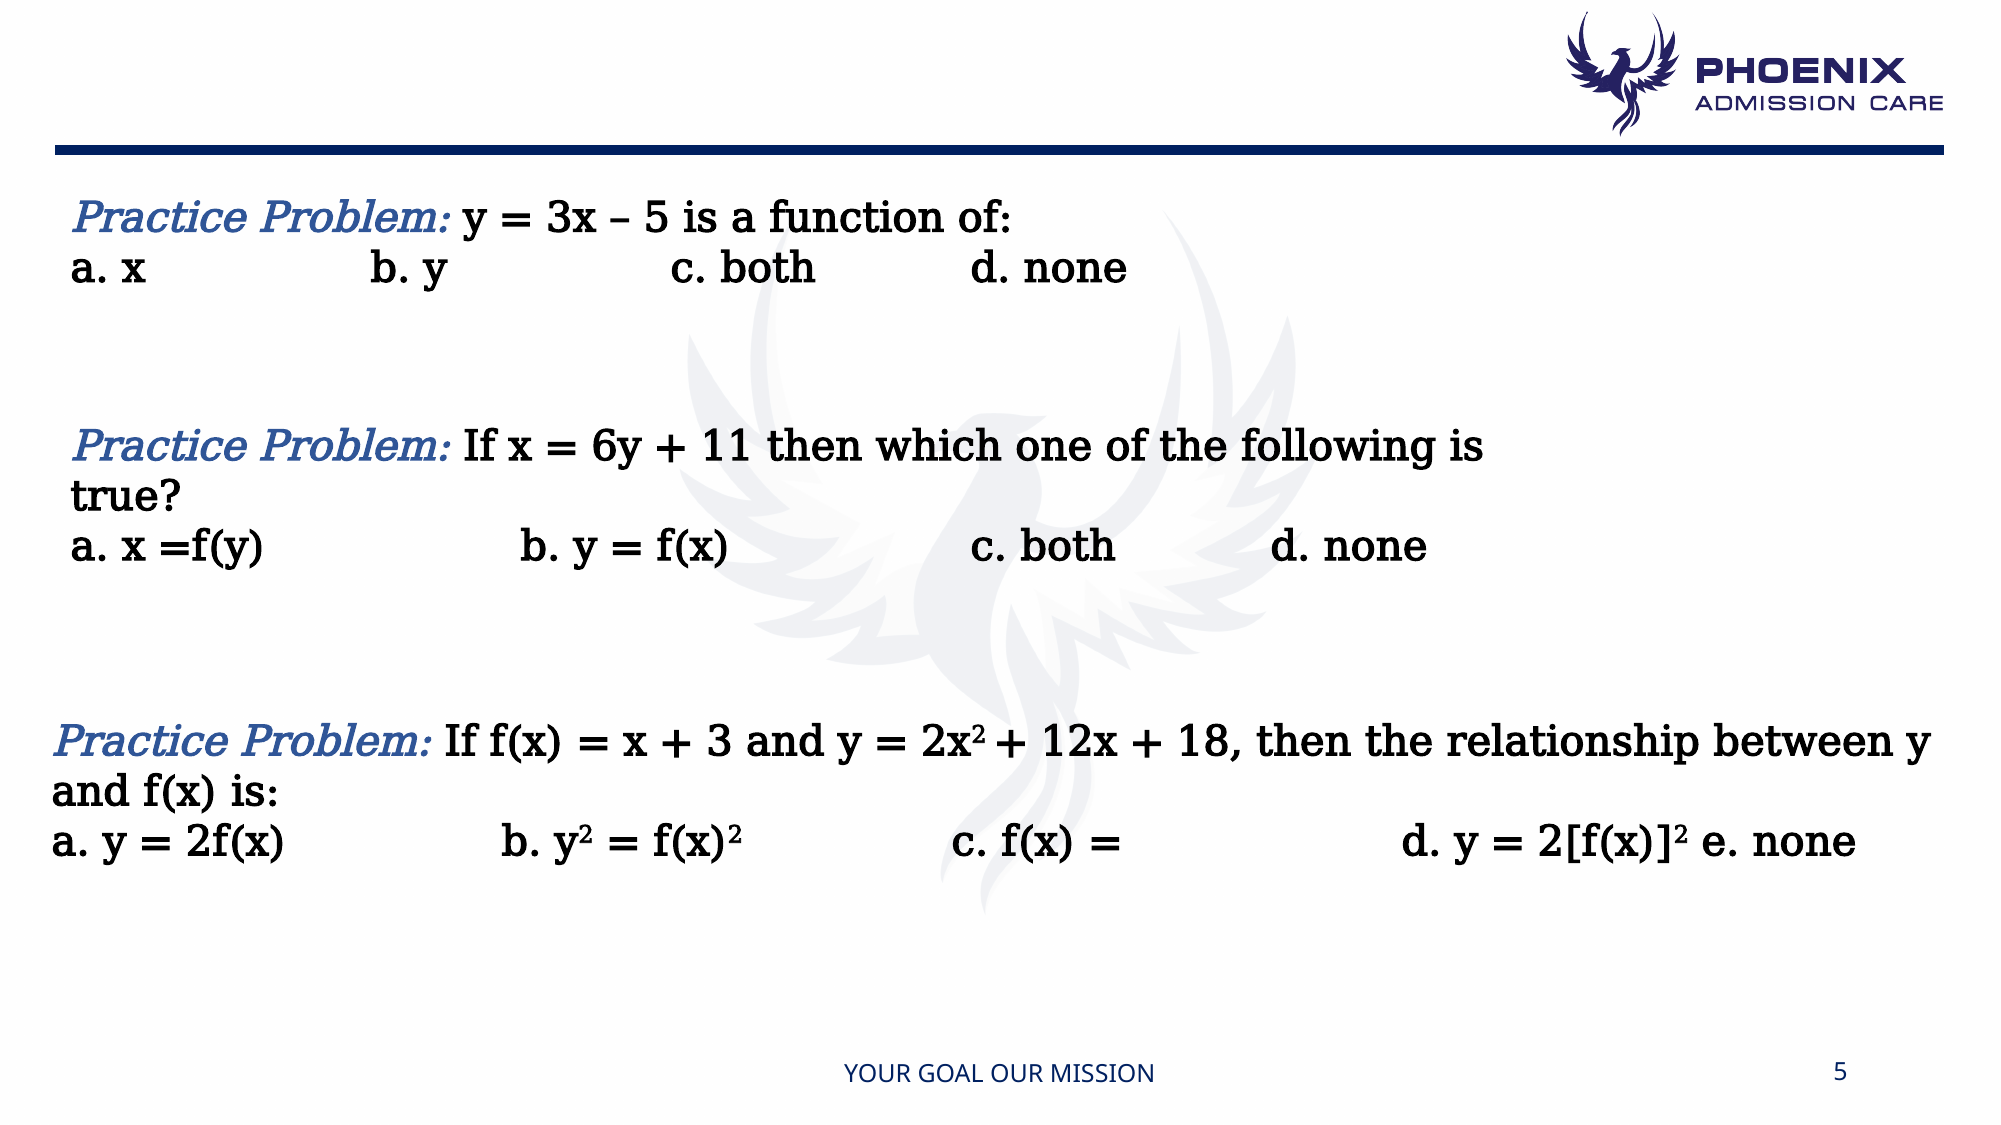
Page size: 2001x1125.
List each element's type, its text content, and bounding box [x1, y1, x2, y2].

text_box Practice Problem: y = 3x – 5 is a function of: a. x b. y c. both d. none [55, 182, 1586, 348]
text_box [55, 145, 1438, 155]
text_box [1438, 145, 1944, 155]
picture [1566, 11, 1943, 137]
text_box Practice Problem: If x = 6y + 11 then which one of the following is true? a. x =f(y) b. y = f(x) c. both d. none [55, 410, 1586, 626]
slide_number 5 [1412, 1042, 1863, 1103]
footer YOUR GOAL OUR MISSION [662, 1042, 1338, 1103]
